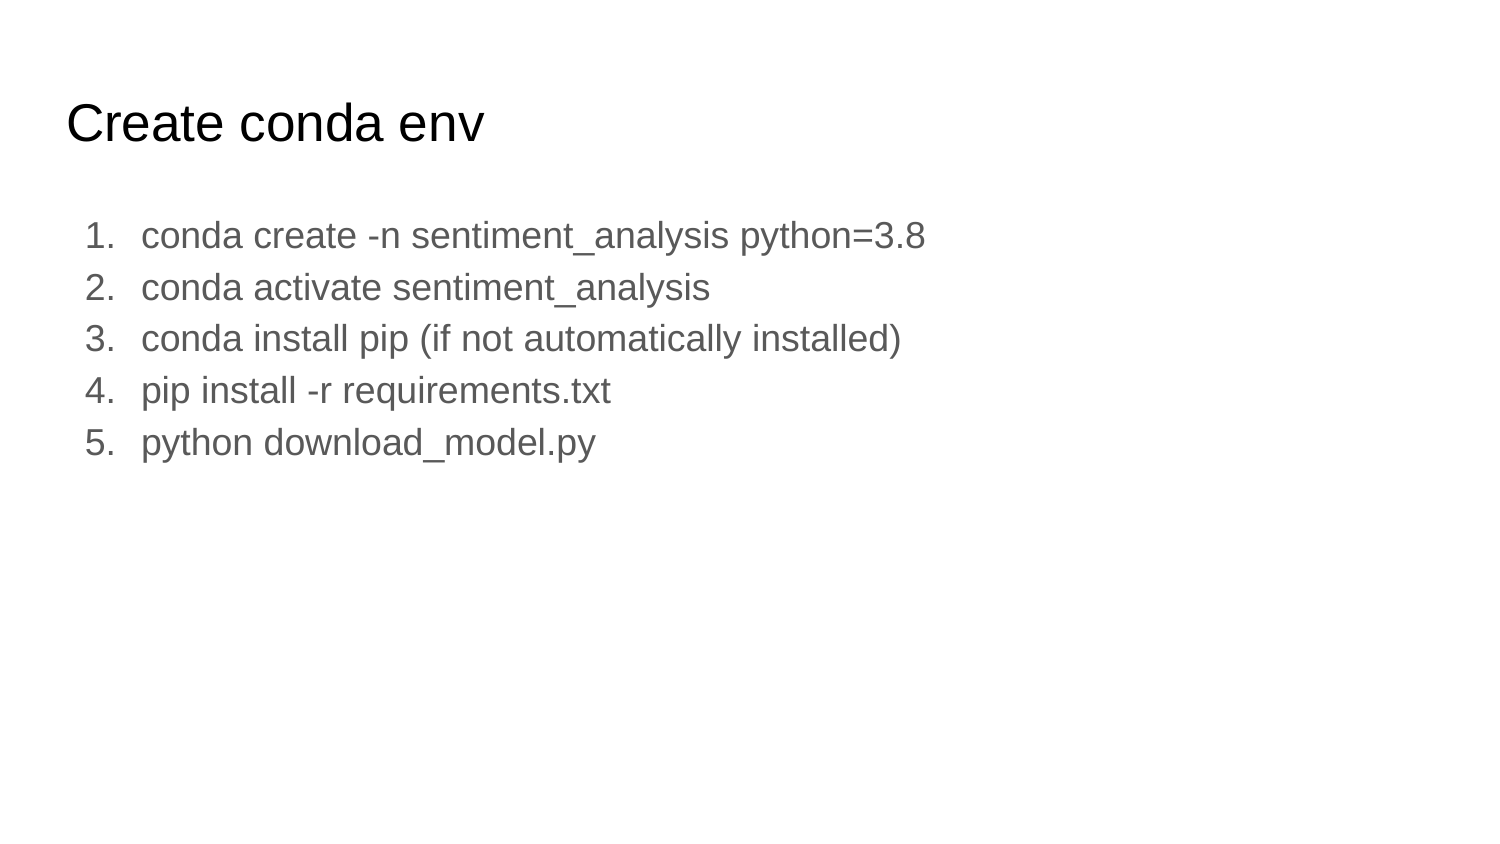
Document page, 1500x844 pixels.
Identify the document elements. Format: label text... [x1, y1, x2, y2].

title Create conda env [51, 72, 1449, 167]
list conda create -n sentiment_analysis python=3.8 conda activate sentiment_analysis conda install pip (if not automatically installed) pip install -r requirements.txt python download_model.py [51, 189, 1449, 750]
